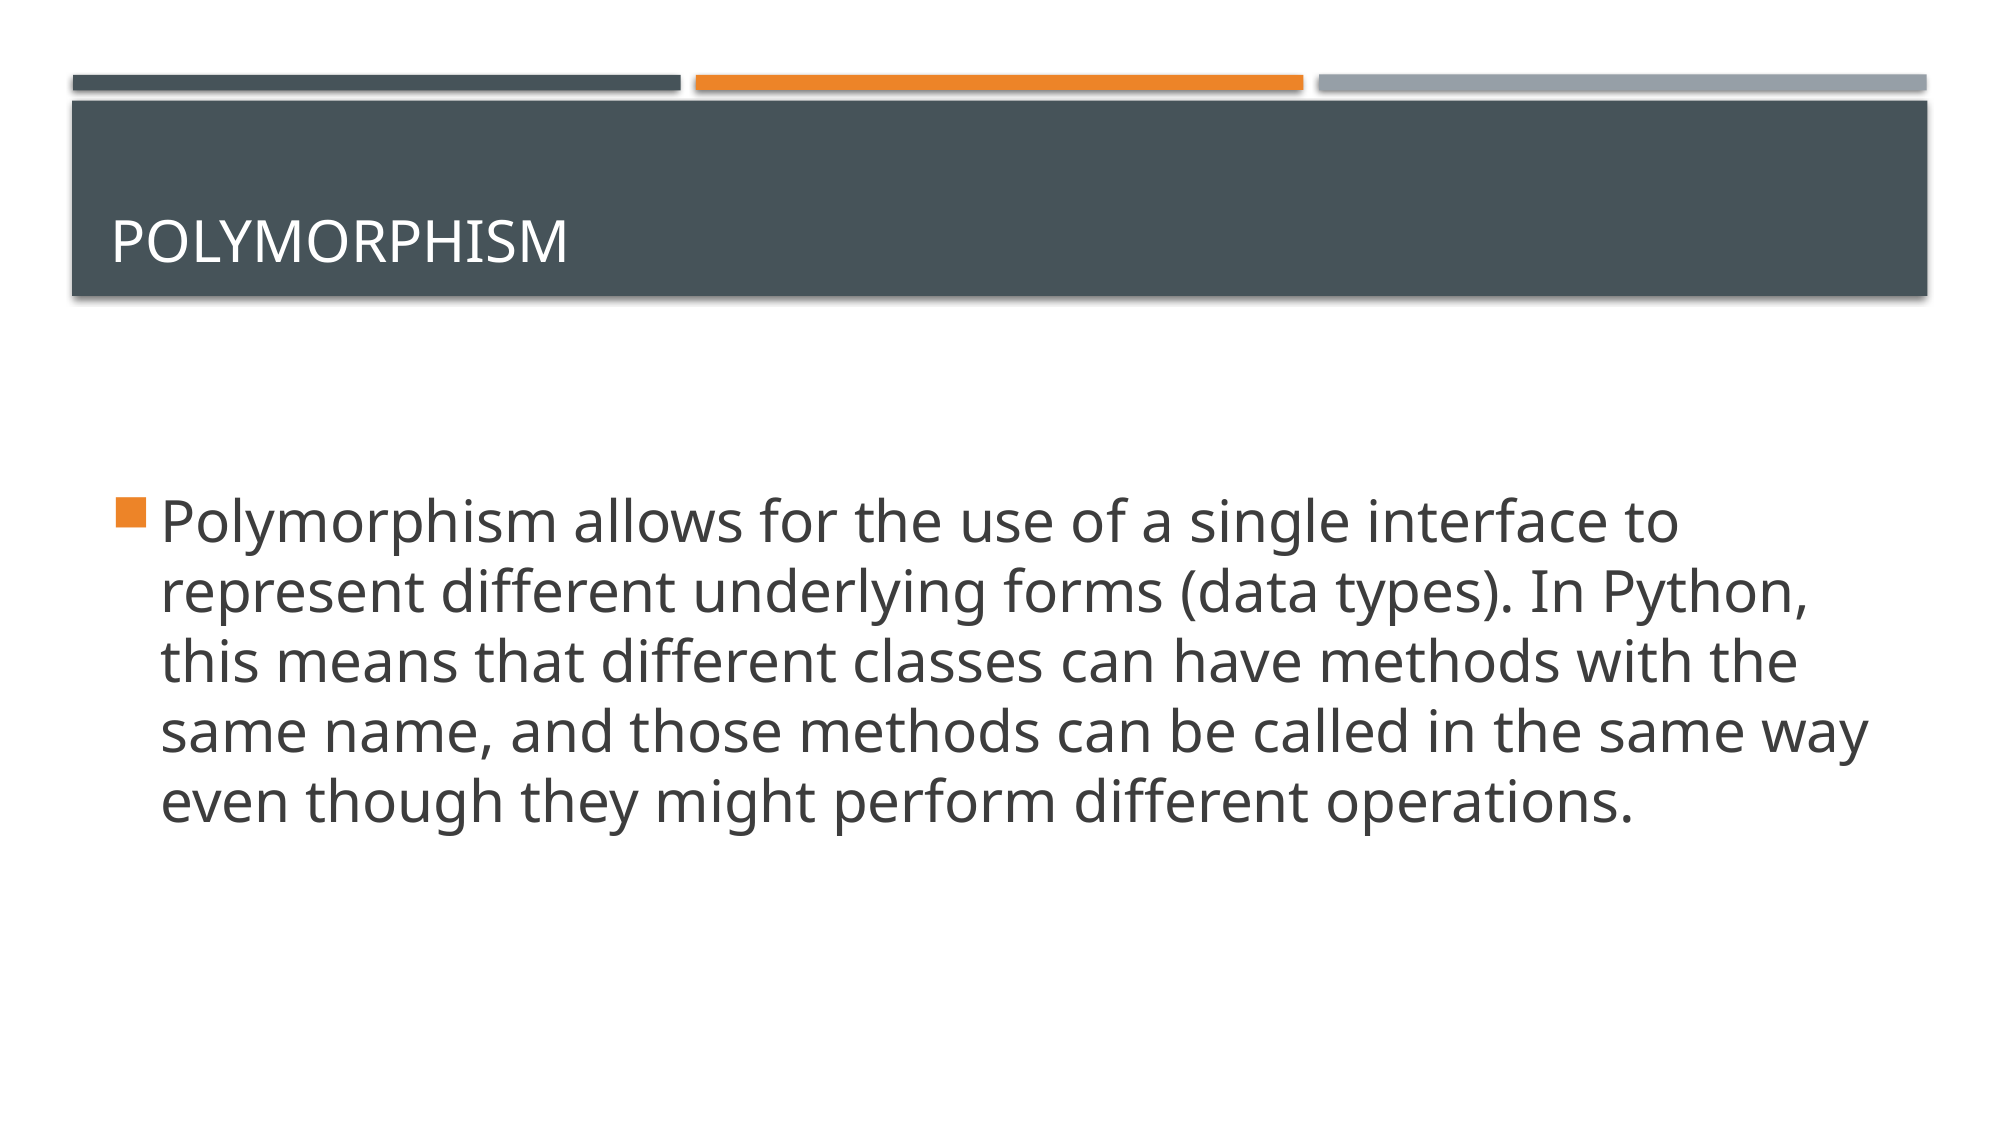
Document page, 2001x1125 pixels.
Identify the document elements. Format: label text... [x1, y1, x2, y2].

title Polymorphism [95, 115, 1905, 282]
list Polymorphism allows for the use of a single interface to represent different underlying forms (data types). In Python, this means that different classes can have methods with the same name, and those methods can be called in the same way even though they might perform different operations. [95, 357, 1905, 962]
